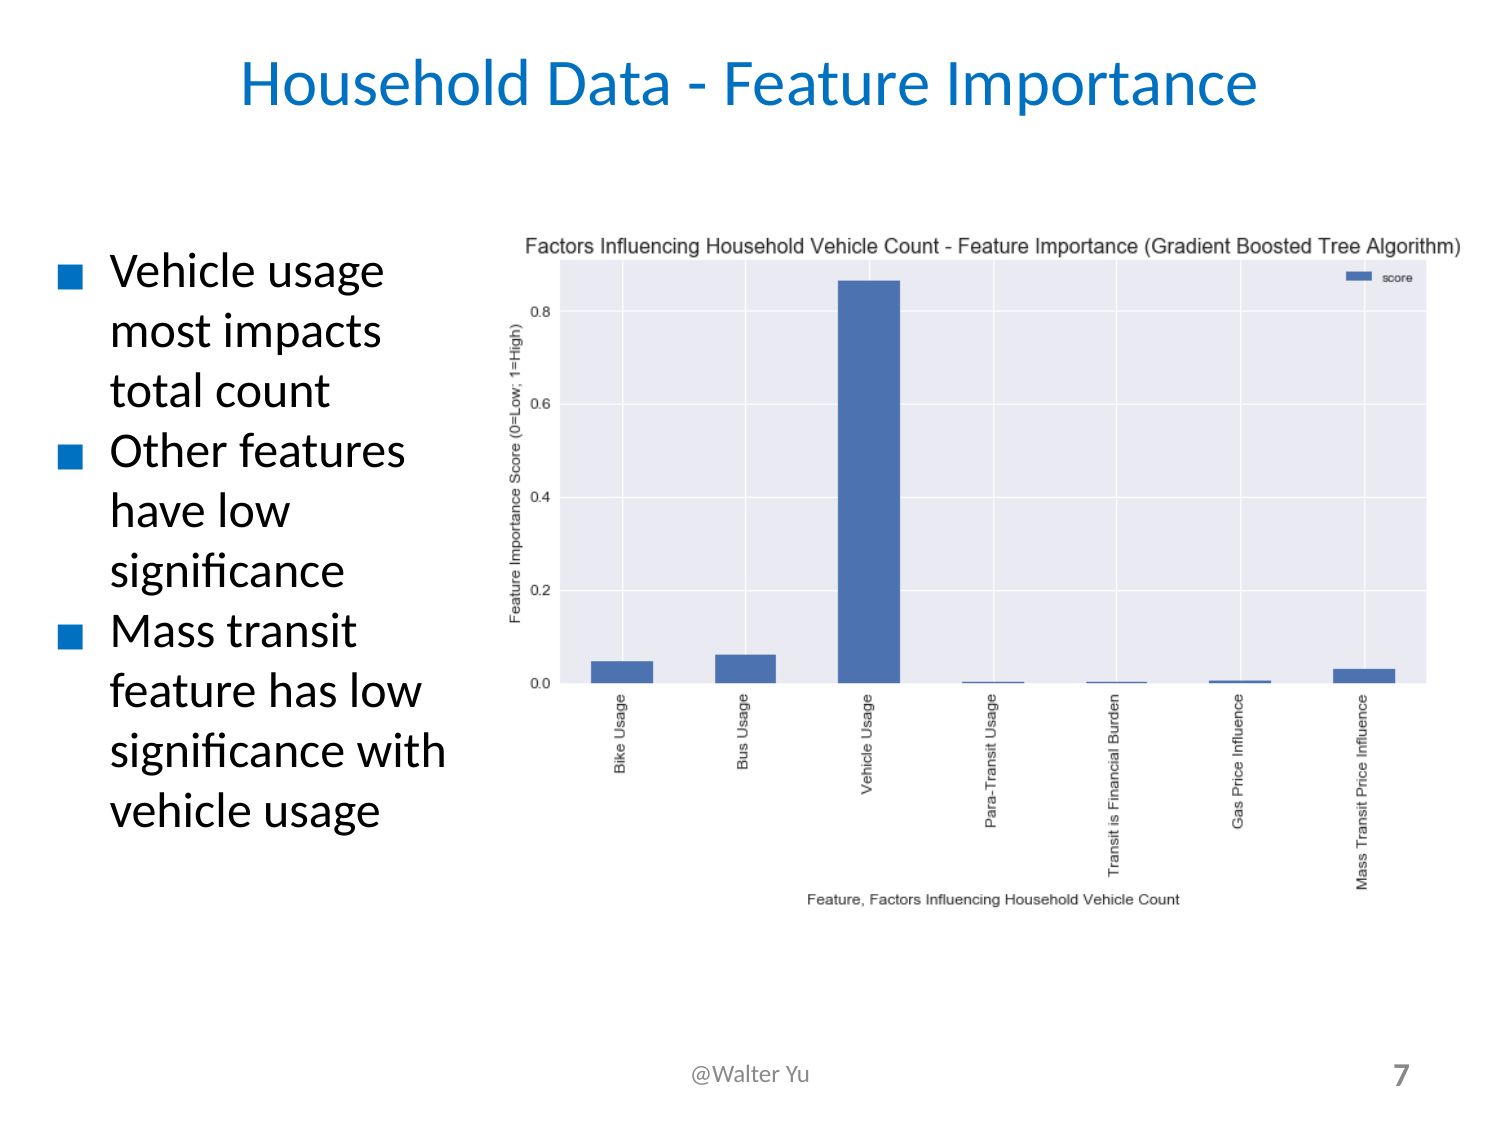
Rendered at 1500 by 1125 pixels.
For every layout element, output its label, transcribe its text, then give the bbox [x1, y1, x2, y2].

slide_number ‹#› [1074, 1042, 1425, 1103]
picture [502, 229, 1470, 915]
footer @Walter Yu [512, 1042, 988, 1103]
title Household Data - Feature Importance [75, 19, 1425, 138]
list Vehicle usage most impacts total count Other features have low significance Mass transit feature has low significance with vehicle usage [38, 229, 478, 867]
